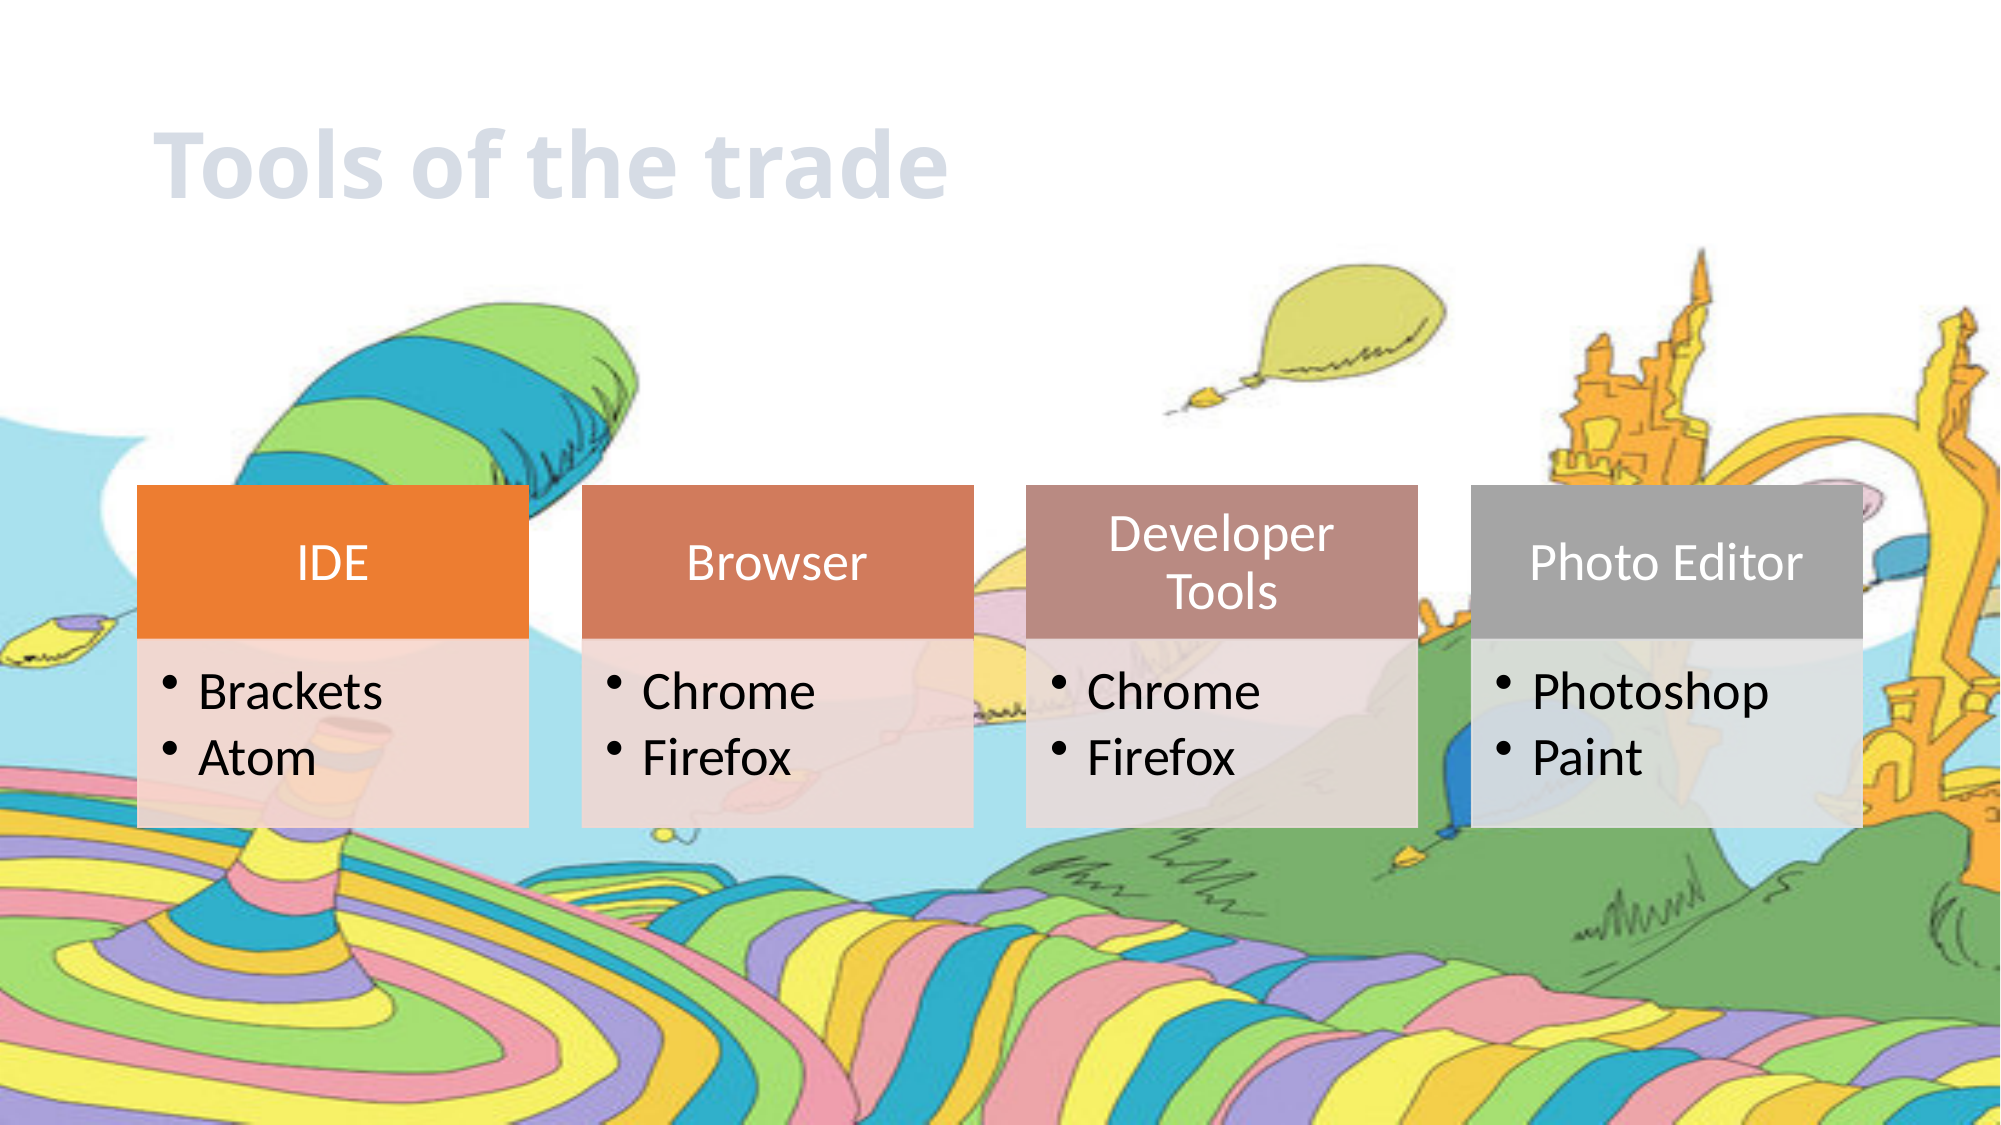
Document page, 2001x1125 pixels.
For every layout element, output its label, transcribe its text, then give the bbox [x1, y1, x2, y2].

picture [0, 0, 2001, 1125]
title Tools of the trade [137, 59, 1863, 278]
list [137, 299, 1863, 1014]
